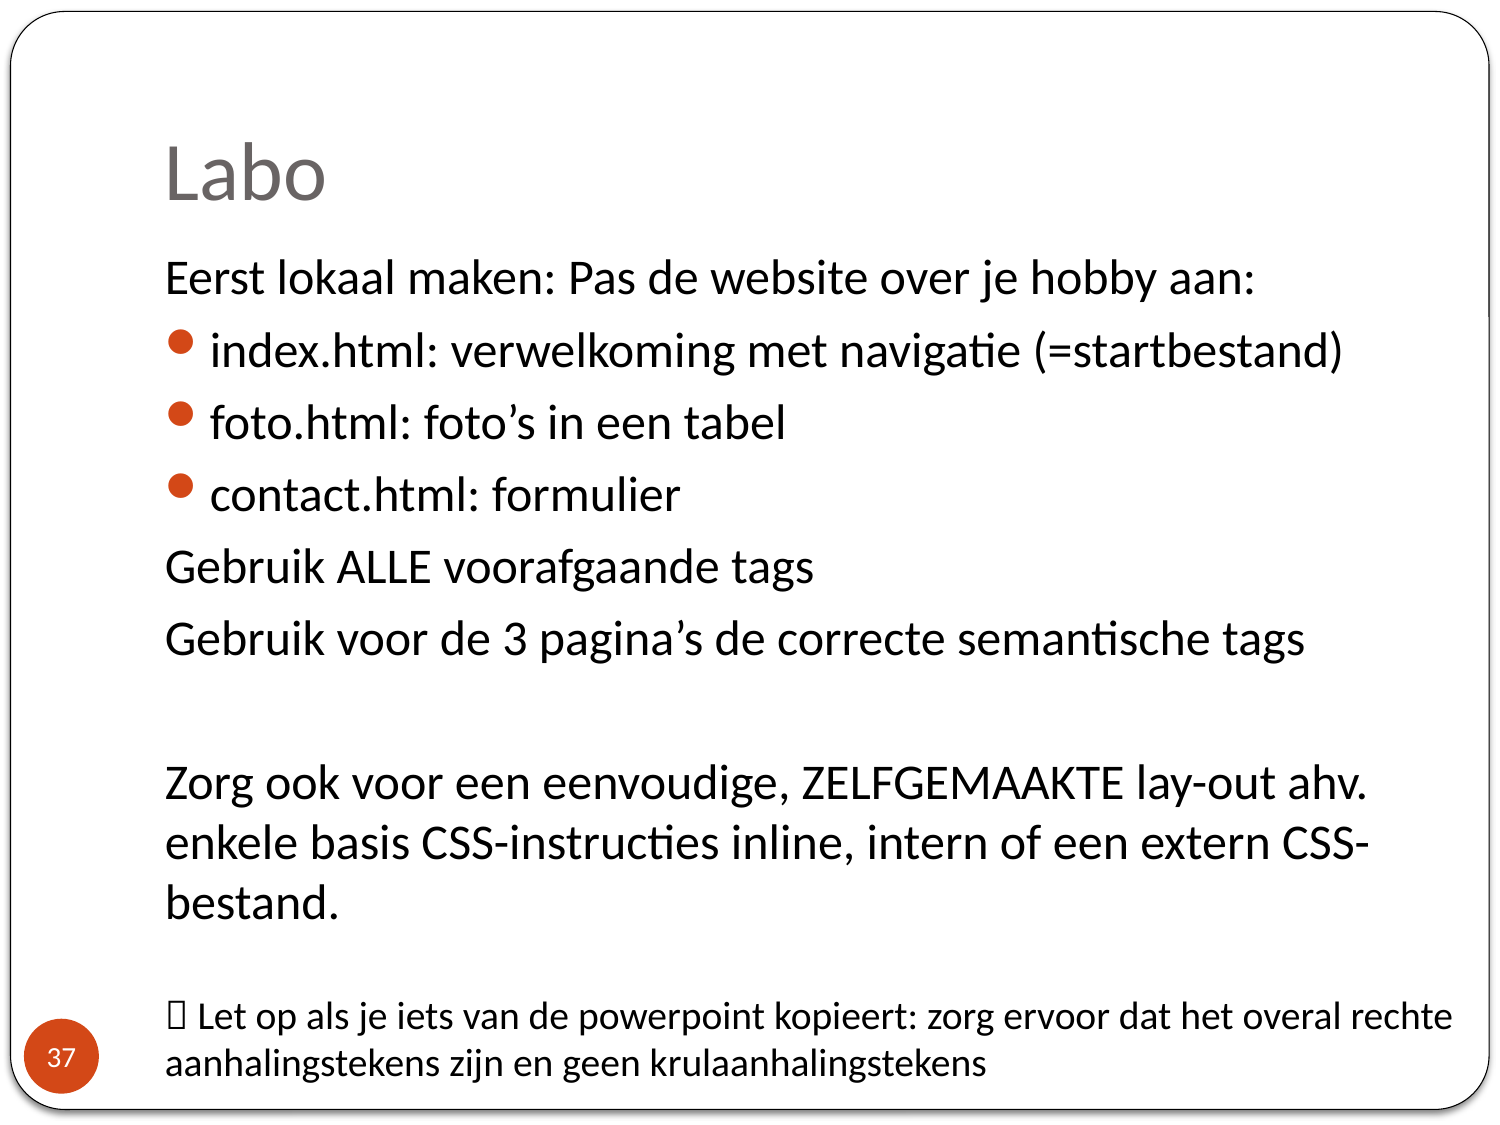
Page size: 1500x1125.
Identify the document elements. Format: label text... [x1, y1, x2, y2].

title Labo [150, 45, 1425, 233]
slide_number 37 [23, 1018, 99, 1094]
list Eerst lokaal maken: Pas de website over je hobby aan: index.html: verwelkoming met navigatie (=startbestand) foto.html: foto’s in een tabel contact.html: formulier Gebruik ALLE voorafgaande tags Gebruik voor de 3 pagina’s de correcte semantische tags Zorg ook voor een eenvoudige, ZELFGEMAAKTE lay-out ahv. enkele basis CSS-instructies inline, intern of een extern CSS-bestand.  Let op als je iets van de powerpoint kopieert: zorg ervoor dat het overal rechte aanhalingstekens zijn en geen krulaanhalingstekens [150, 237, 1500, 1094]
